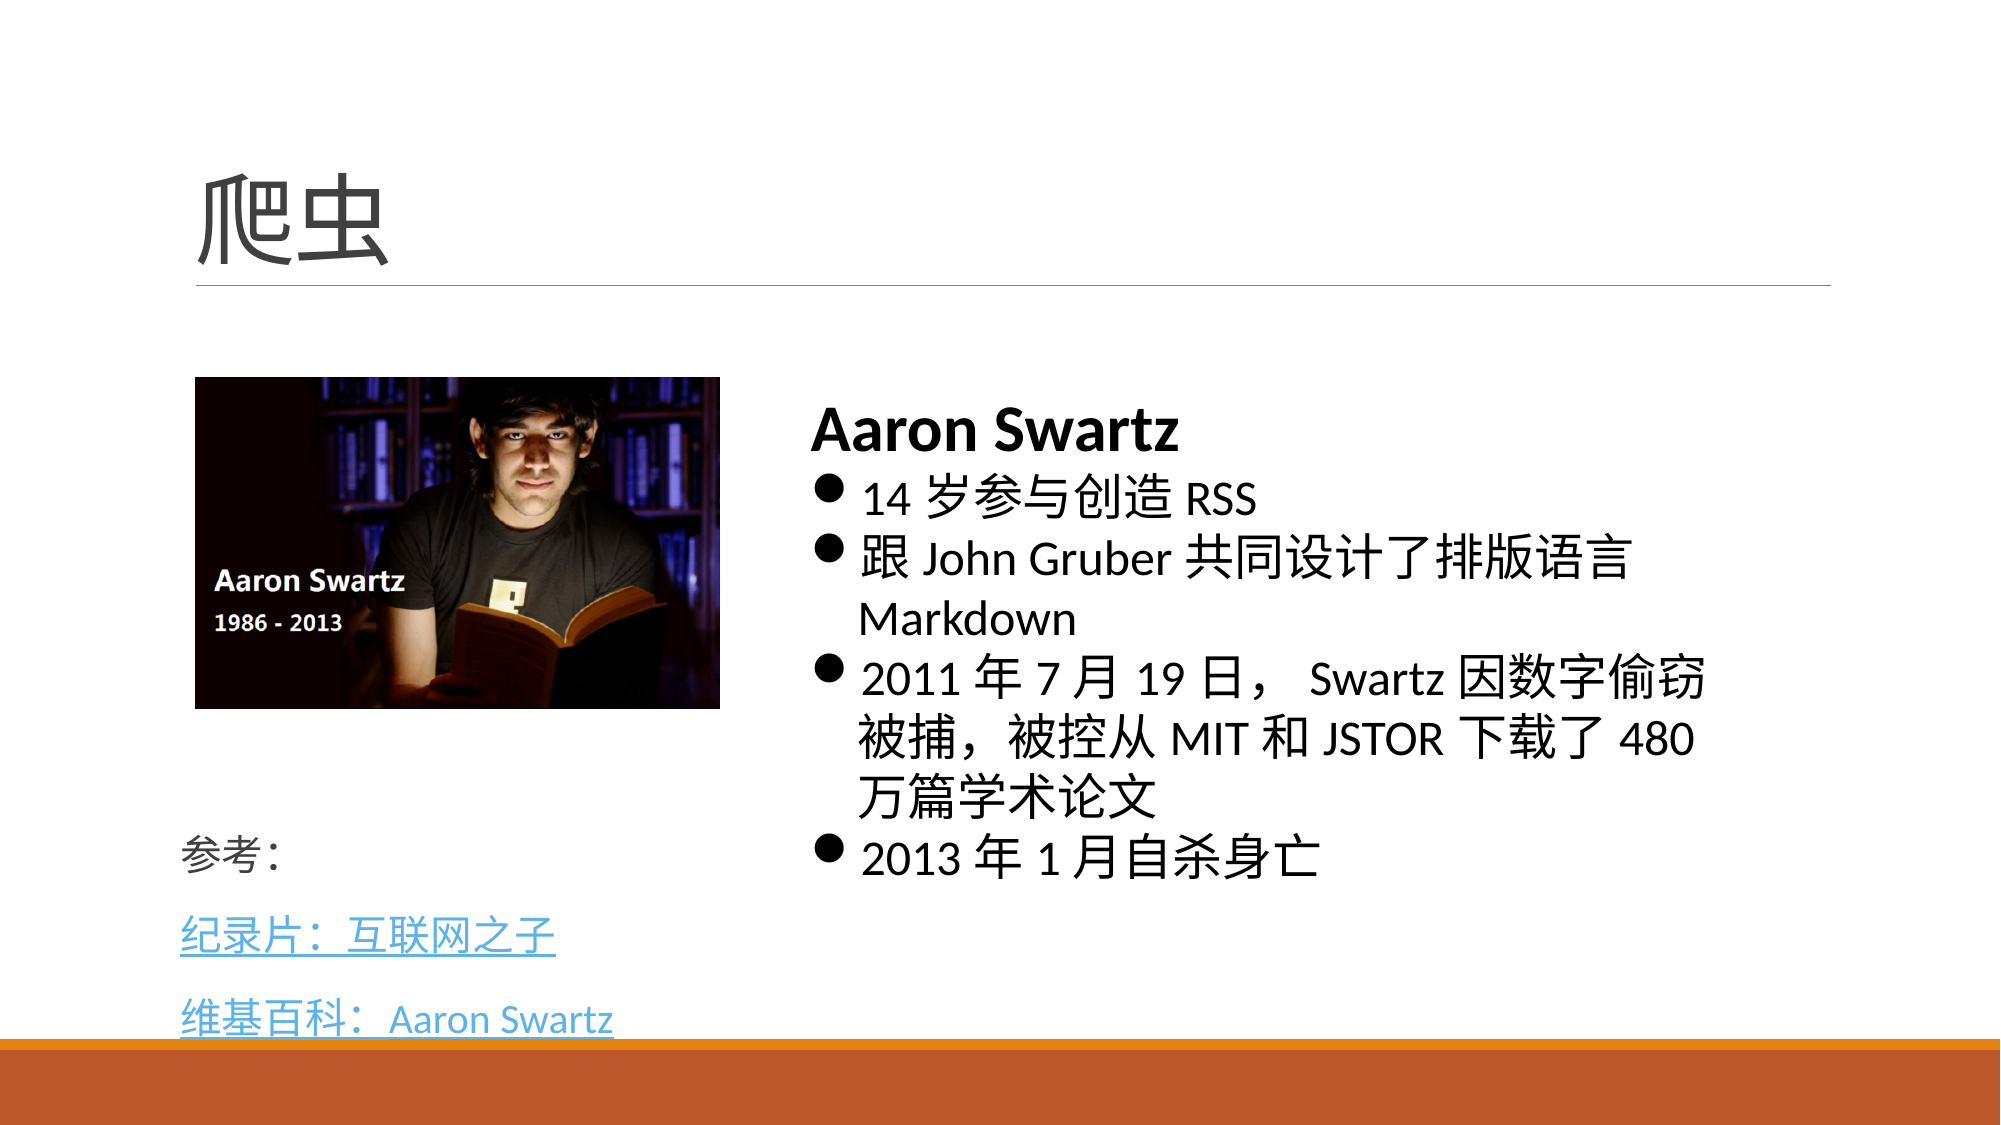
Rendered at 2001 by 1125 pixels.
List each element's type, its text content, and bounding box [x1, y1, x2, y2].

picture [194, 377, 721, 710]
list 参考： 纪录片：互联网之子 维基百科：Aaron Swartz [180, 302, 1830, 1040]
title 爬虫 [180, 47, 1830, 285]
text_box Aaron Swartz 14岁参与创造RSS 跟John Gruber共同设计了排版语言Markdown 2011年7月19日，Swartz因数字偷窃被捕，被控从MIT和JSTOR下载了480万篇学术论文 2013年1月自杀身亡 [795, 377, 1754, 893]
